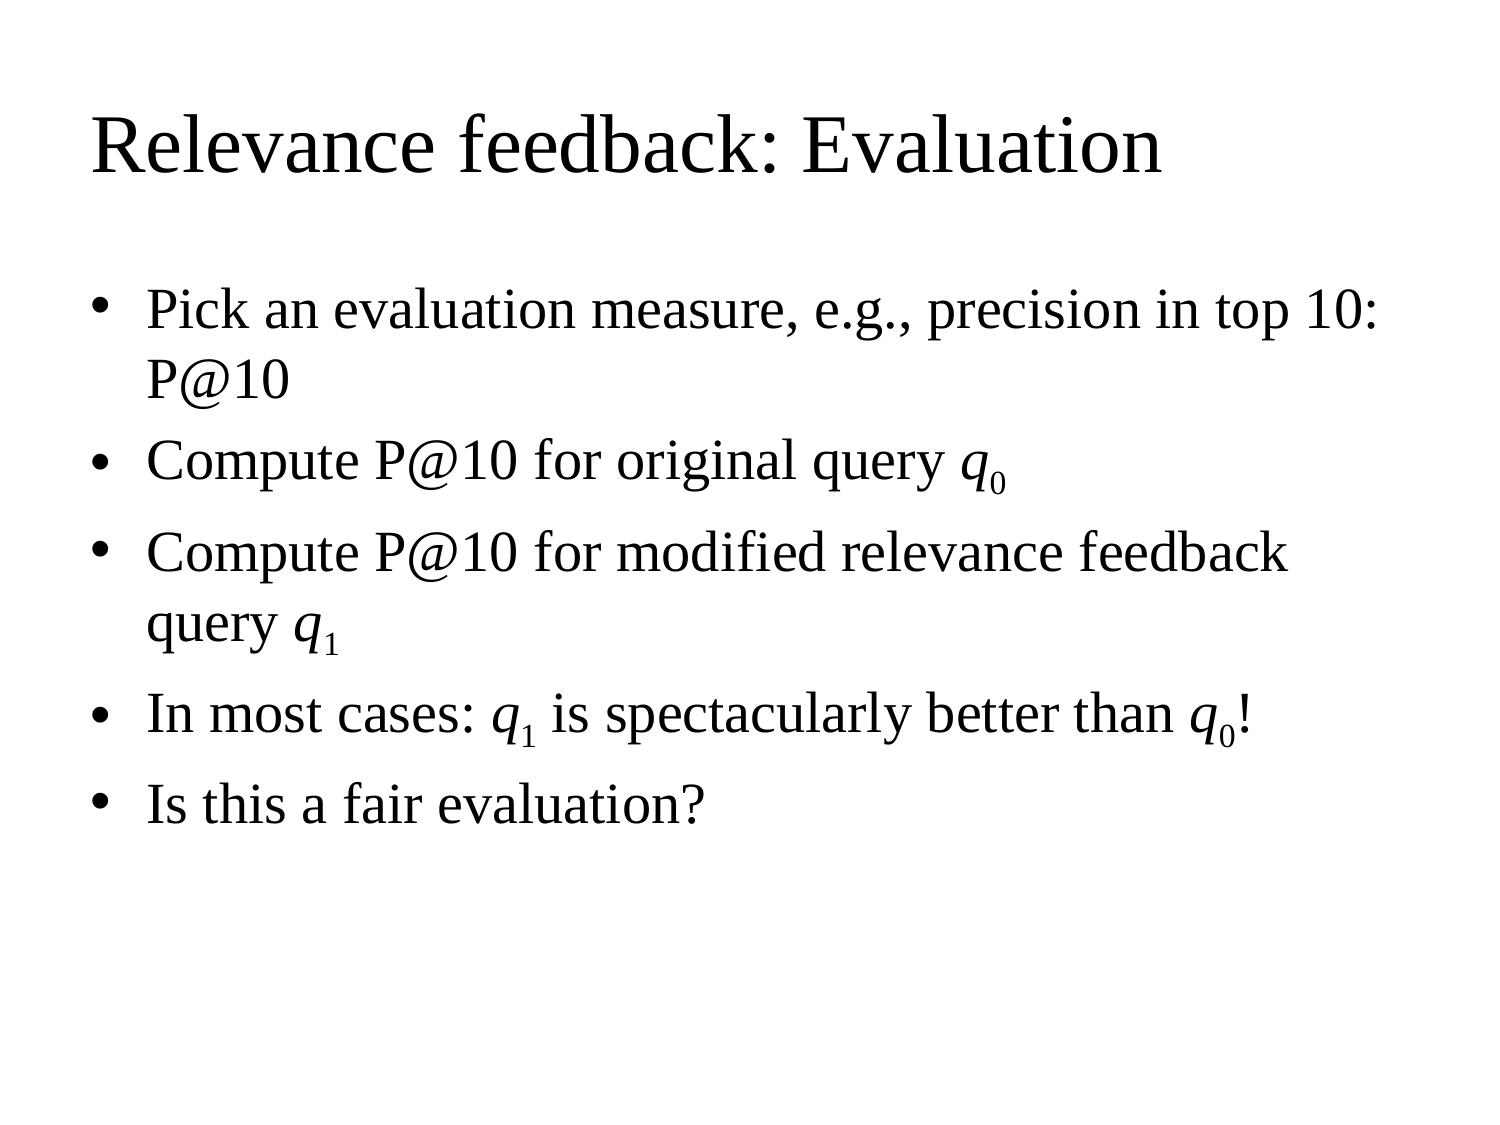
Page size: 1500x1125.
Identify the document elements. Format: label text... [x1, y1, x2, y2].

list Pick an evaluation measure, e.g., precision in top 10: P@10 Compute P@10 for original query q0 Compute P@10 for modified relevance feedback query q1 In most cases: q1 is spectacularly better than q0! Is this a fair evaluation? [74, 262, 1426, 1006]
title Relevance feedback: Evaluation [74, 44, 1426, 233]
